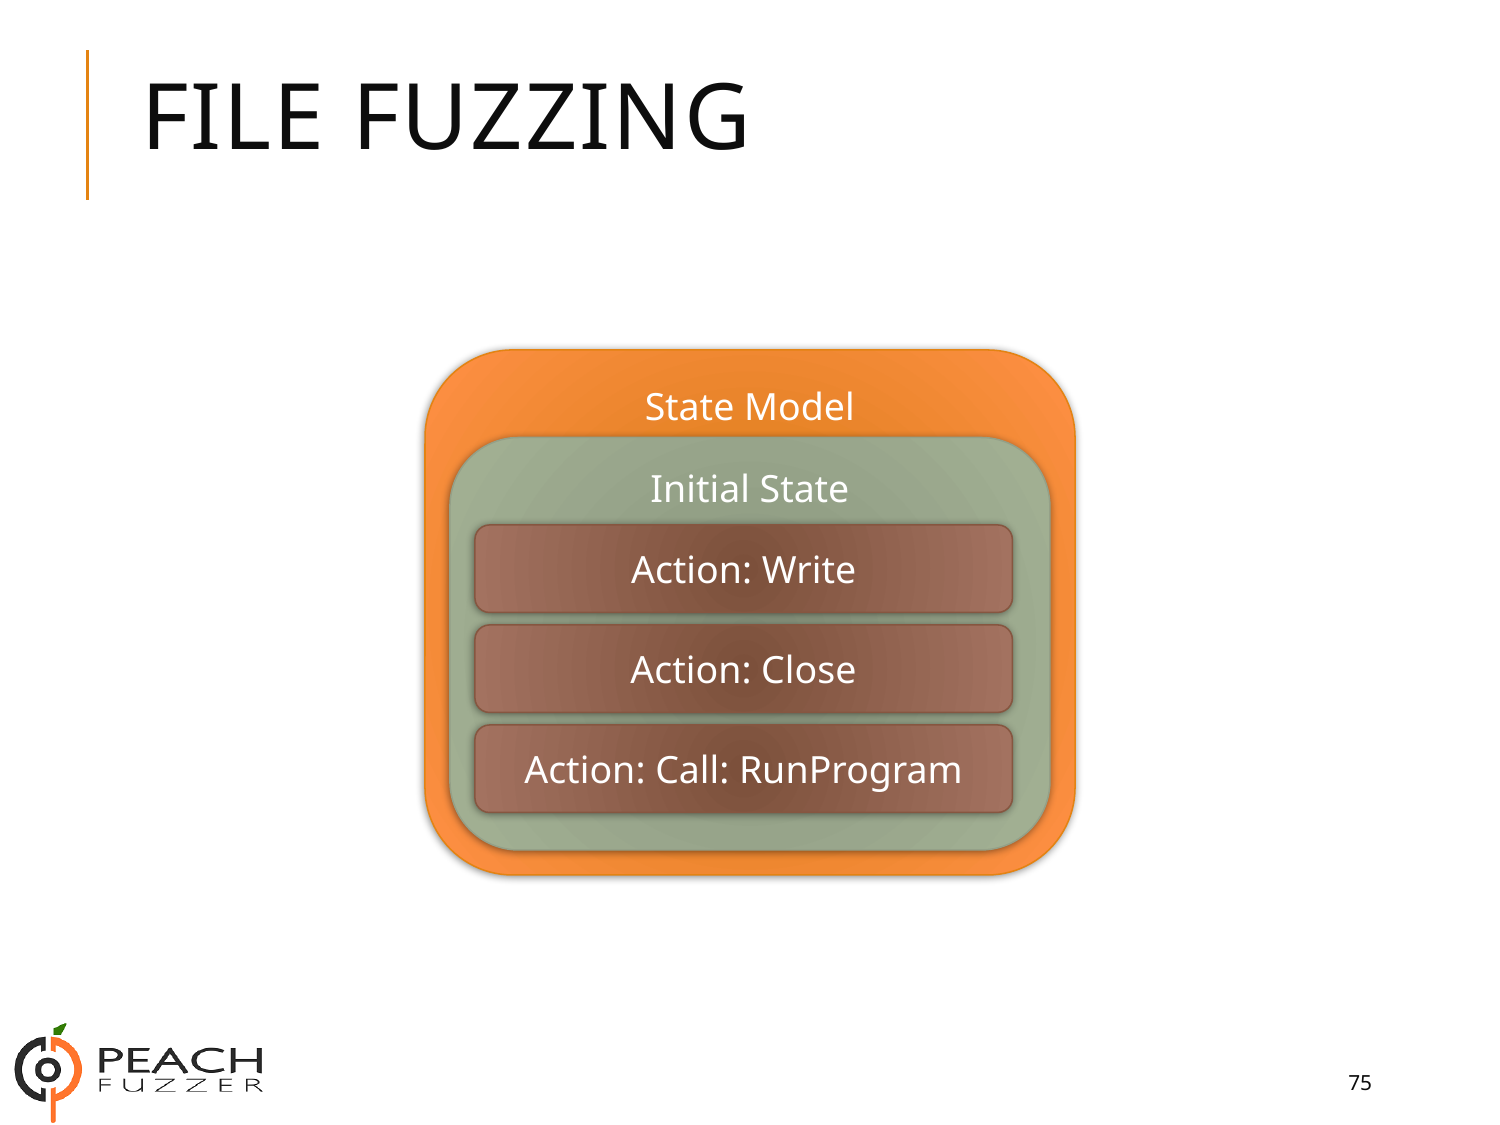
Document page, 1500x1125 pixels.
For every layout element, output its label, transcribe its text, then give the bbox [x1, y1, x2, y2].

text_box Action: Write [474, 524, 1014, 614]
picture [0, 1017, 288, 1125]
text_box Action: Call: RunProgram [474, 724, 1014, 814]
text_box State Model [424, 349, 1076, 876]
title File Fuzzing [126, 0, 1322, 246]
text_box Initial State [449, 436, 1051, 851]
slide_number 75 [1333, 1061, 1454, 1107]
text_box Action: Close [474, 624, 1014, 714]
